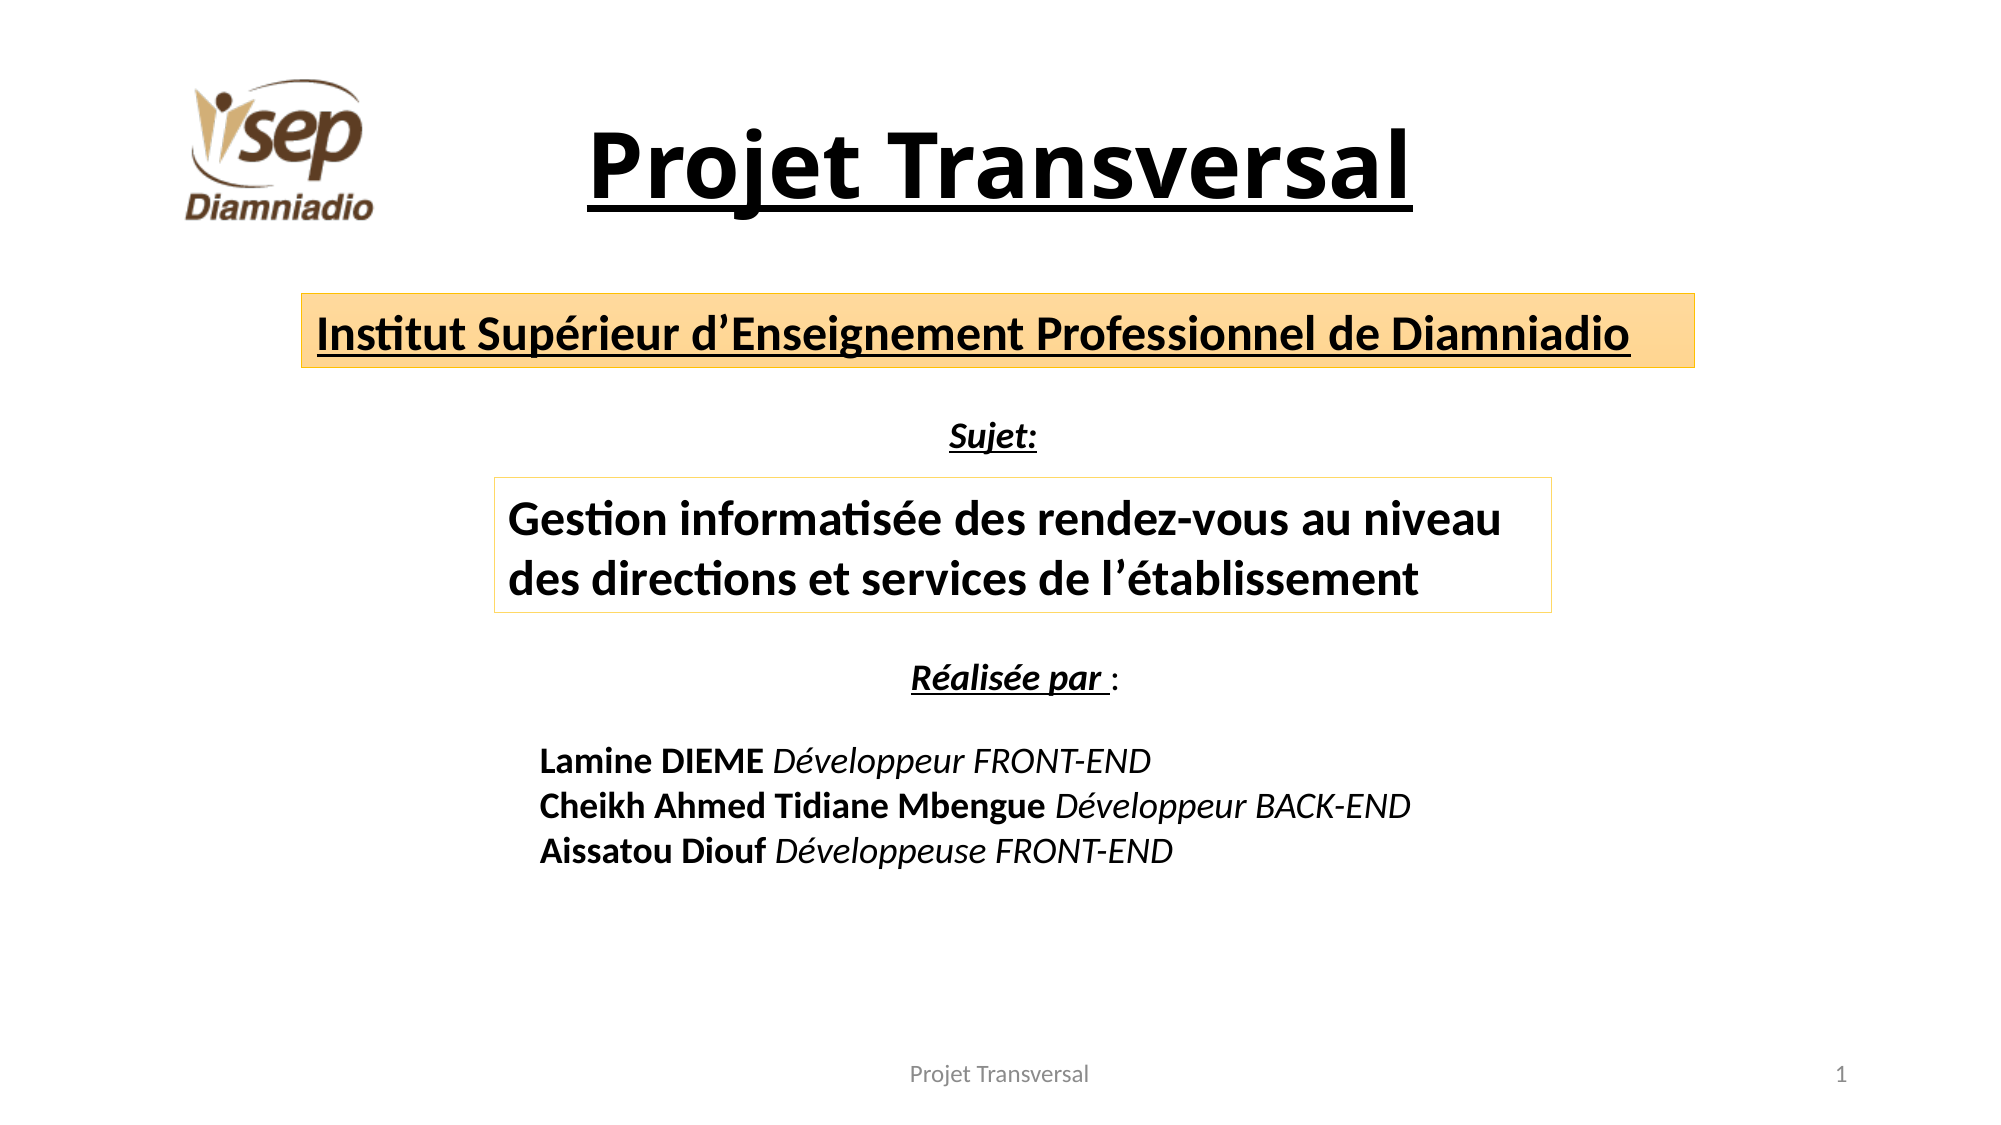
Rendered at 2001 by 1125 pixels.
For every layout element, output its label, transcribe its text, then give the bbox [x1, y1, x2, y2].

text_box Lamine DIEME Développeur FRONT-END Cheikh Ahmed Tidiane Mbengue Développeur BACK-END Aissatou Diouf Développeuse FRONT-END [525, 728, 1587, 879]
text_box Gestion informatisée des rendez-vous au niveau des directions et services de l’établissement [494, 477, 1552, 613]
text_box Sujet: [934, 403, 1287, 464]
title Projet Transversal [137, 59, 1863, 278]
footer Projet Transversal [662, 1042, 1338, 1103]
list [104, 75, 449, 228]
text_box Réalisée par : [896, 645, 1249, 705]
text_box Institut Supérieur d’Enseignement Professionnel de Diamniadio [301, 293, 1695, 368]
slide_number 1 [1412, 1042, 1863, 1103]
